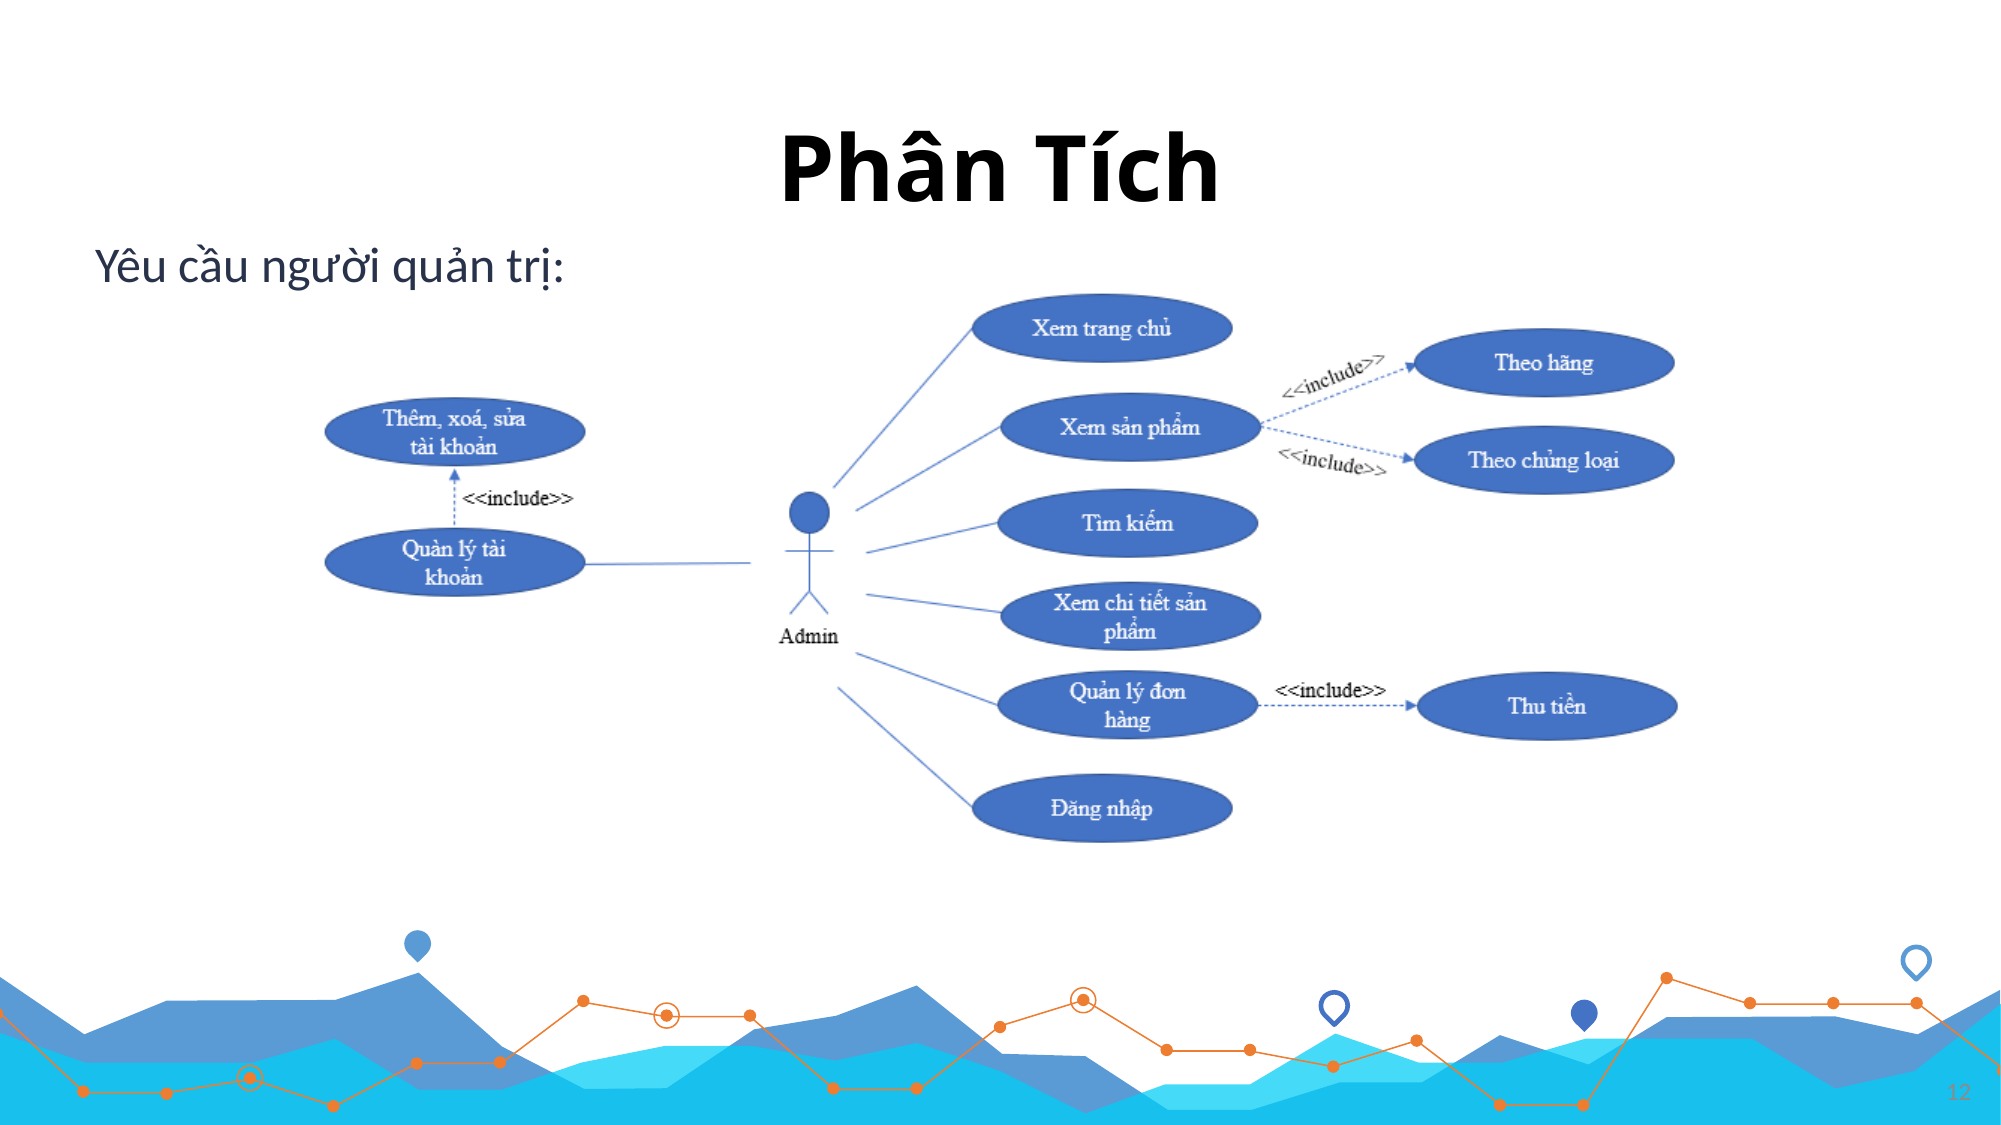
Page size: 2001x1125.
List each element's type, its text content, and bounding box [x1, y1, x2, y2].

list Yêu cầu người quản trị: [75, 219, 763, 359]
picture [304, 234, 1696, 891]
title Phân Tích [234, 84, 1766, 242]
slide_number 12 [1871, 1055, 1992, 1125]
